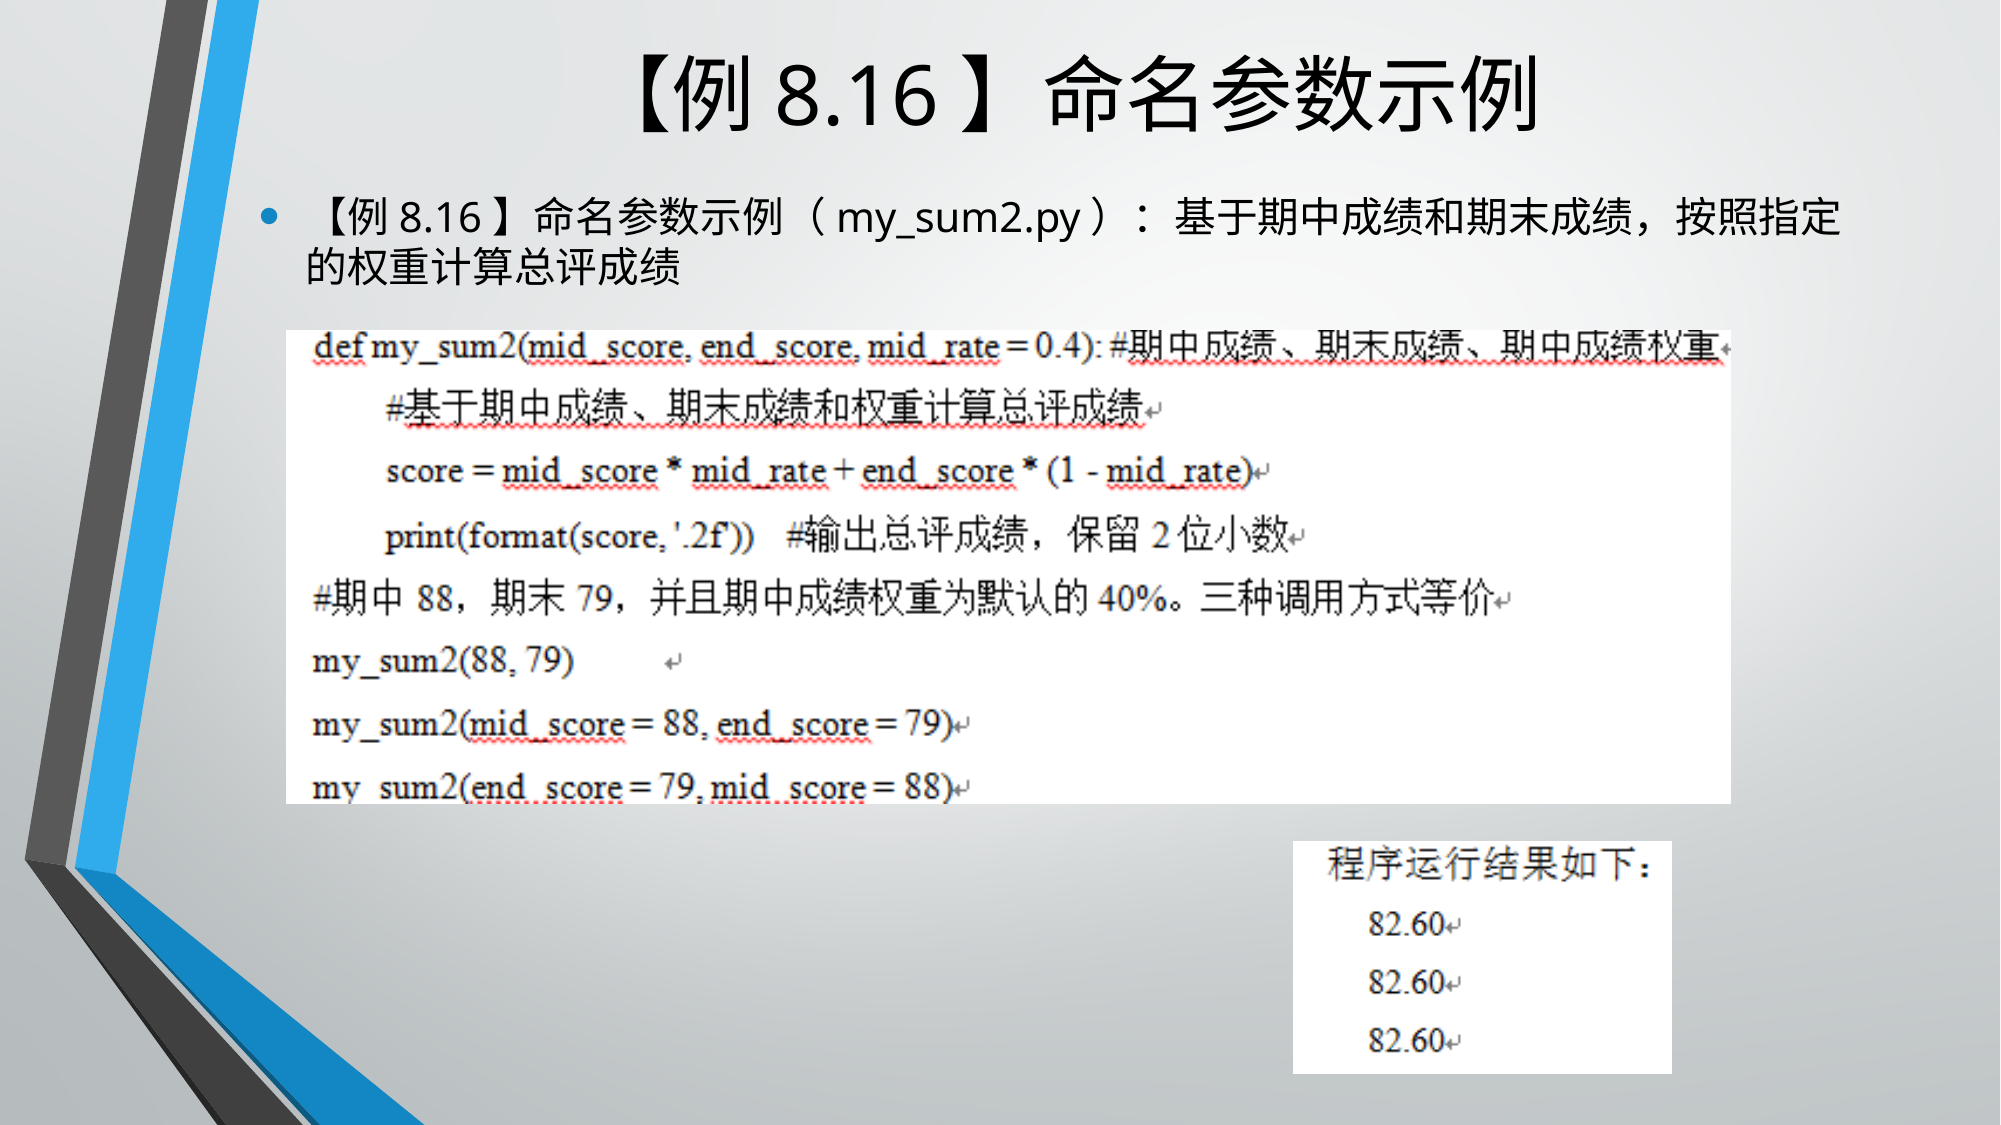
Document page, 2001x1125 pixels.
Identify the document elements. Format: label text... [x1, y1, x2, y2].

title 【例8.16】命名参数示例 [243, 19, 1887, 164]
picture [1292, 841, 1672, 1074]
picture [286, 330, 1731, 804]
list 【例8.16】命名参数示例（my_sum2.py）：基于期中成绩和期末成绩，按照指定的权重计算总评成绩 [243, 183, 1887, 1006]
